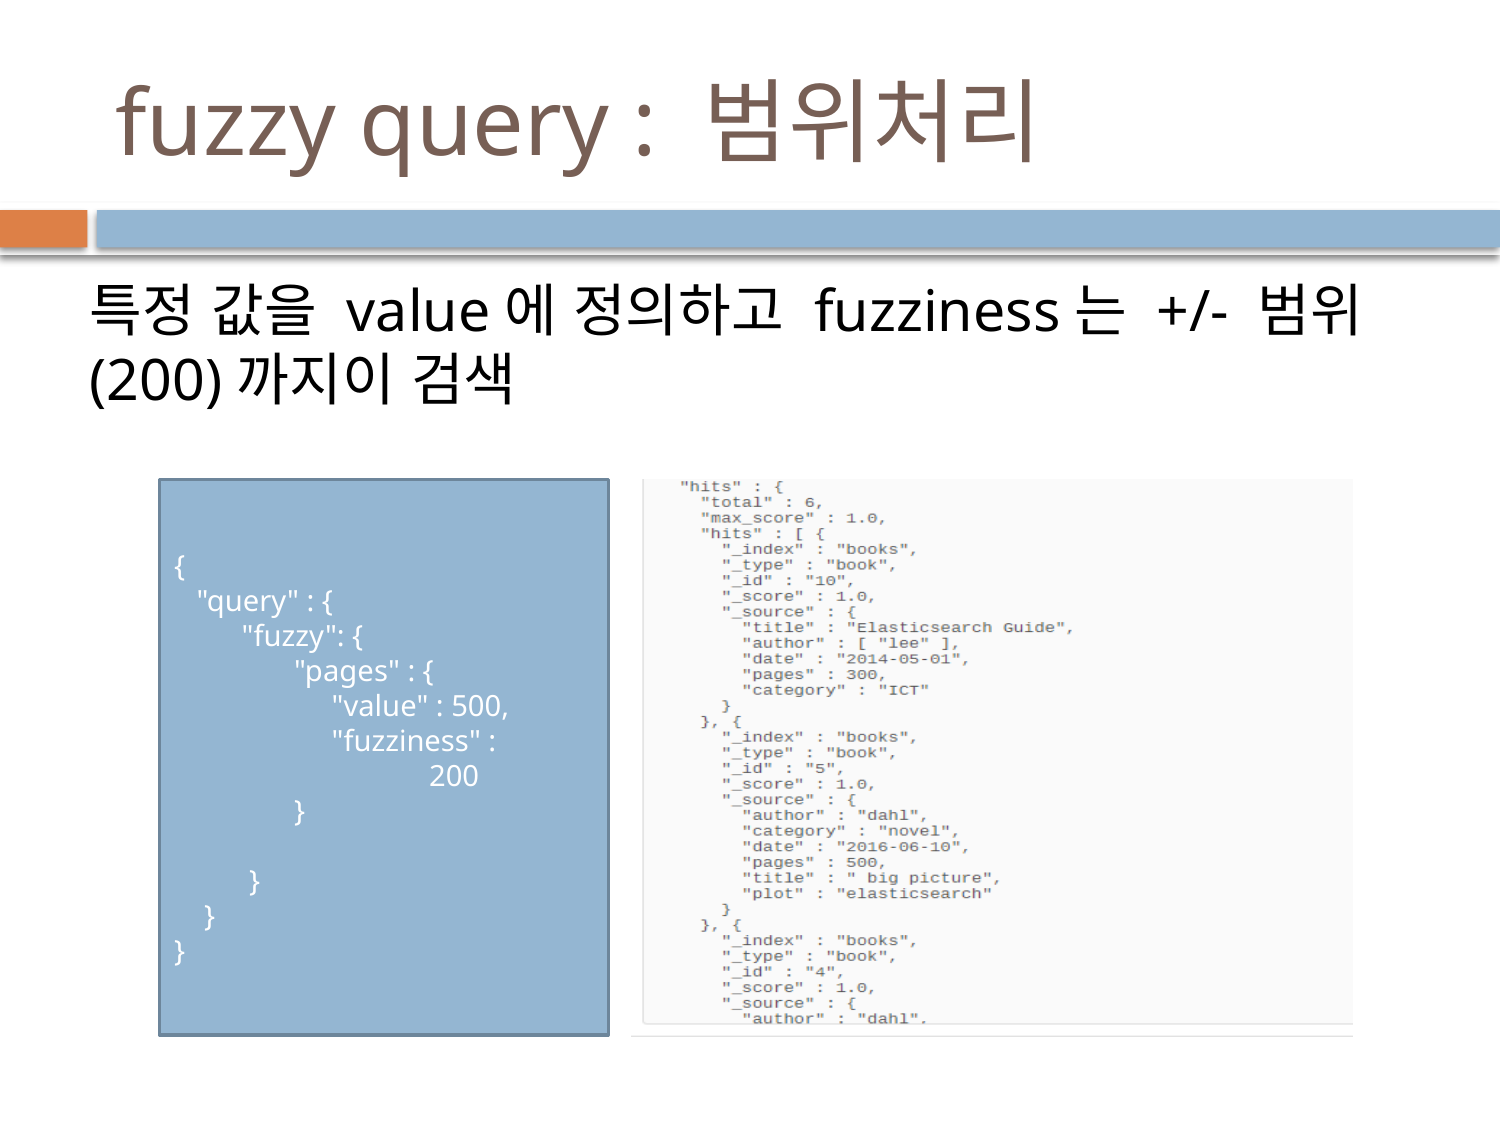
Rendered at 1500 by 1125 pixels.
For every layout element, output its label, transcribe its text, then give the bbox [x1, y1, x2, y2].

list 특정 값을 value에 정의하고 fuzziness는 +/- 범위(200)까지이 검색 [75, 267, 1425, 421]
text_box { "query" : { "fuzzy": { "pages" : { "value" : 500, "fuzziness" : 200 } } } } [158, 478, 610, 1037]
title fuzzy query : 범위처리 [100, 37, 1438, 200]
picture [631, 479, 1353, 1038]
